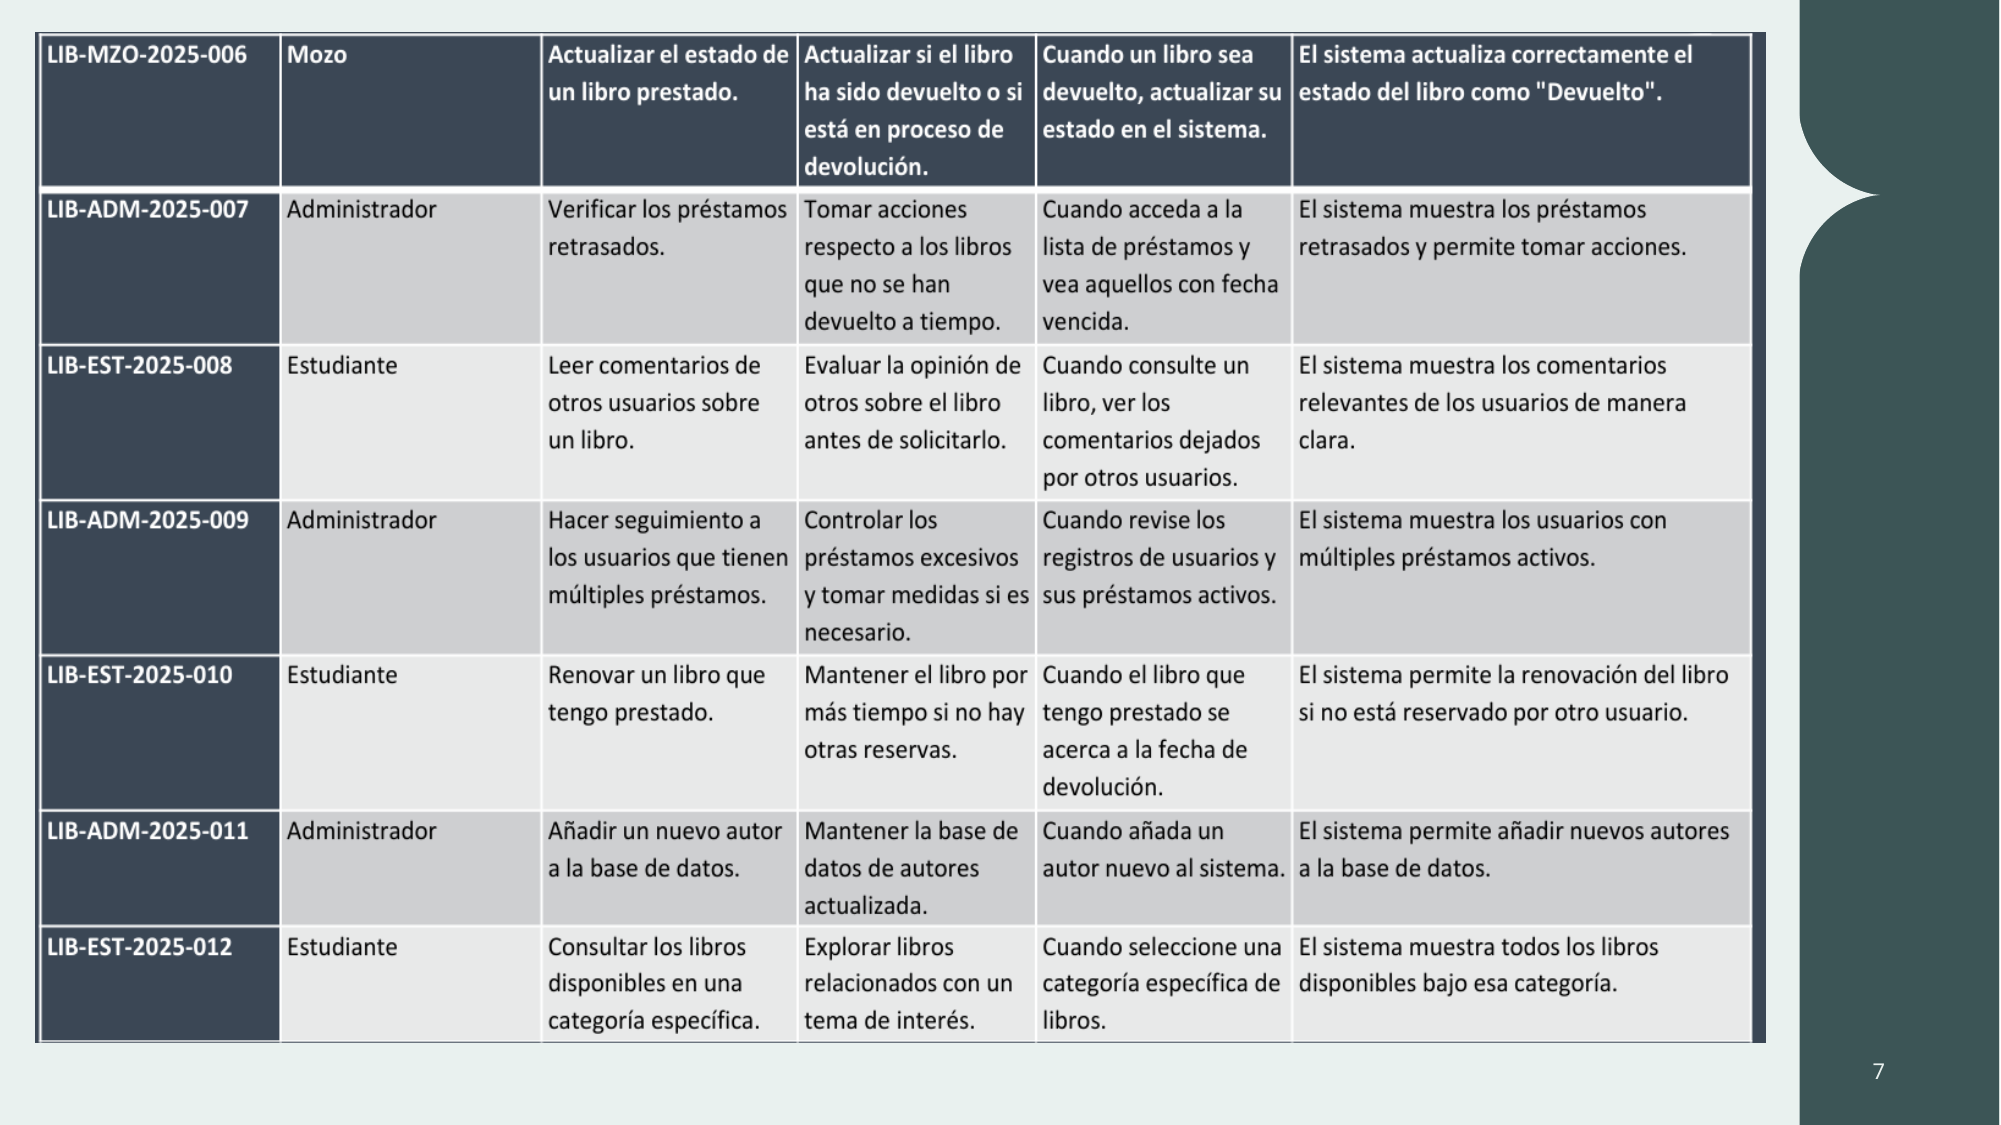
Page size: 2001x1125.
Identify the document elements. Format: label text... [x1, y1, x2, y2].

slide_number 7 [1449, 1042, 1900, 1103]
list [35, 32, 1766, 1043]
